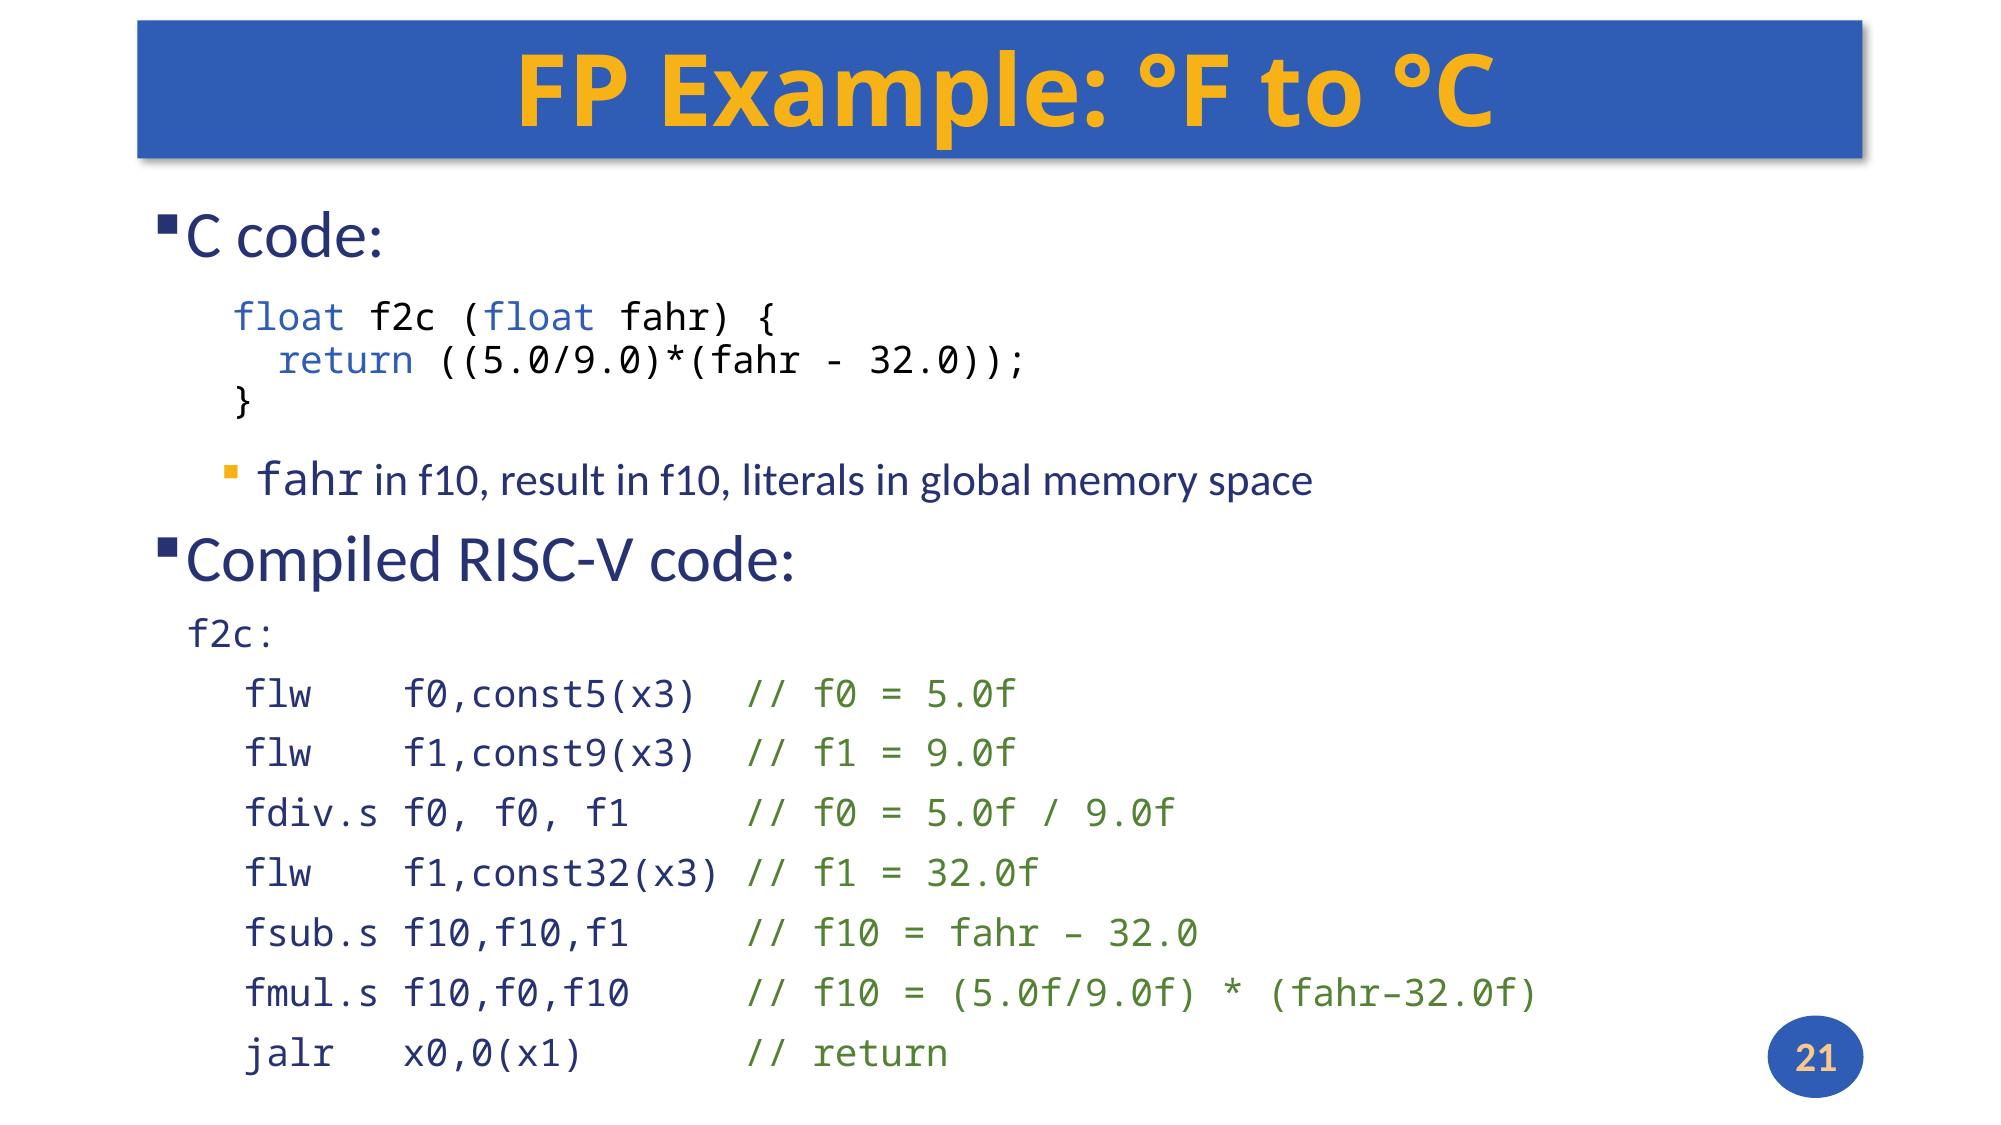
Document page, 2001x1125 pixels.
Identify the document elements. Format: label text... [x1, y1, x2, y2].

list C code: float f2c (float fahr) { return ((5.0/9.0)*(fahr - 32.0)); } fahr in f10, result in f10, literals in global memory space Compiled RISC-V code: f2c: flw f0,const5(x3) // f0 = 5.0f flw f1,const9(x3) // f1 = 9.0f fdiv.s f0, f0, f1 // f0 = 5.0f / 9.0f flw f1,const32(x3) // f1 = 32.0f fsub.s f10,f10,f1 // f10 = fahr – 32.0 fmul.s f10,f0,f10 // f10 = (5.0f/9.0f) * (fahr–32.0f) jalr x0,0(x1) // return [137, 193, 1863, 1091]
slide_number 21 [1767, 1015, 1866, 1095]
title FP Example: °F to °C [137, 17, 1863, 156]
